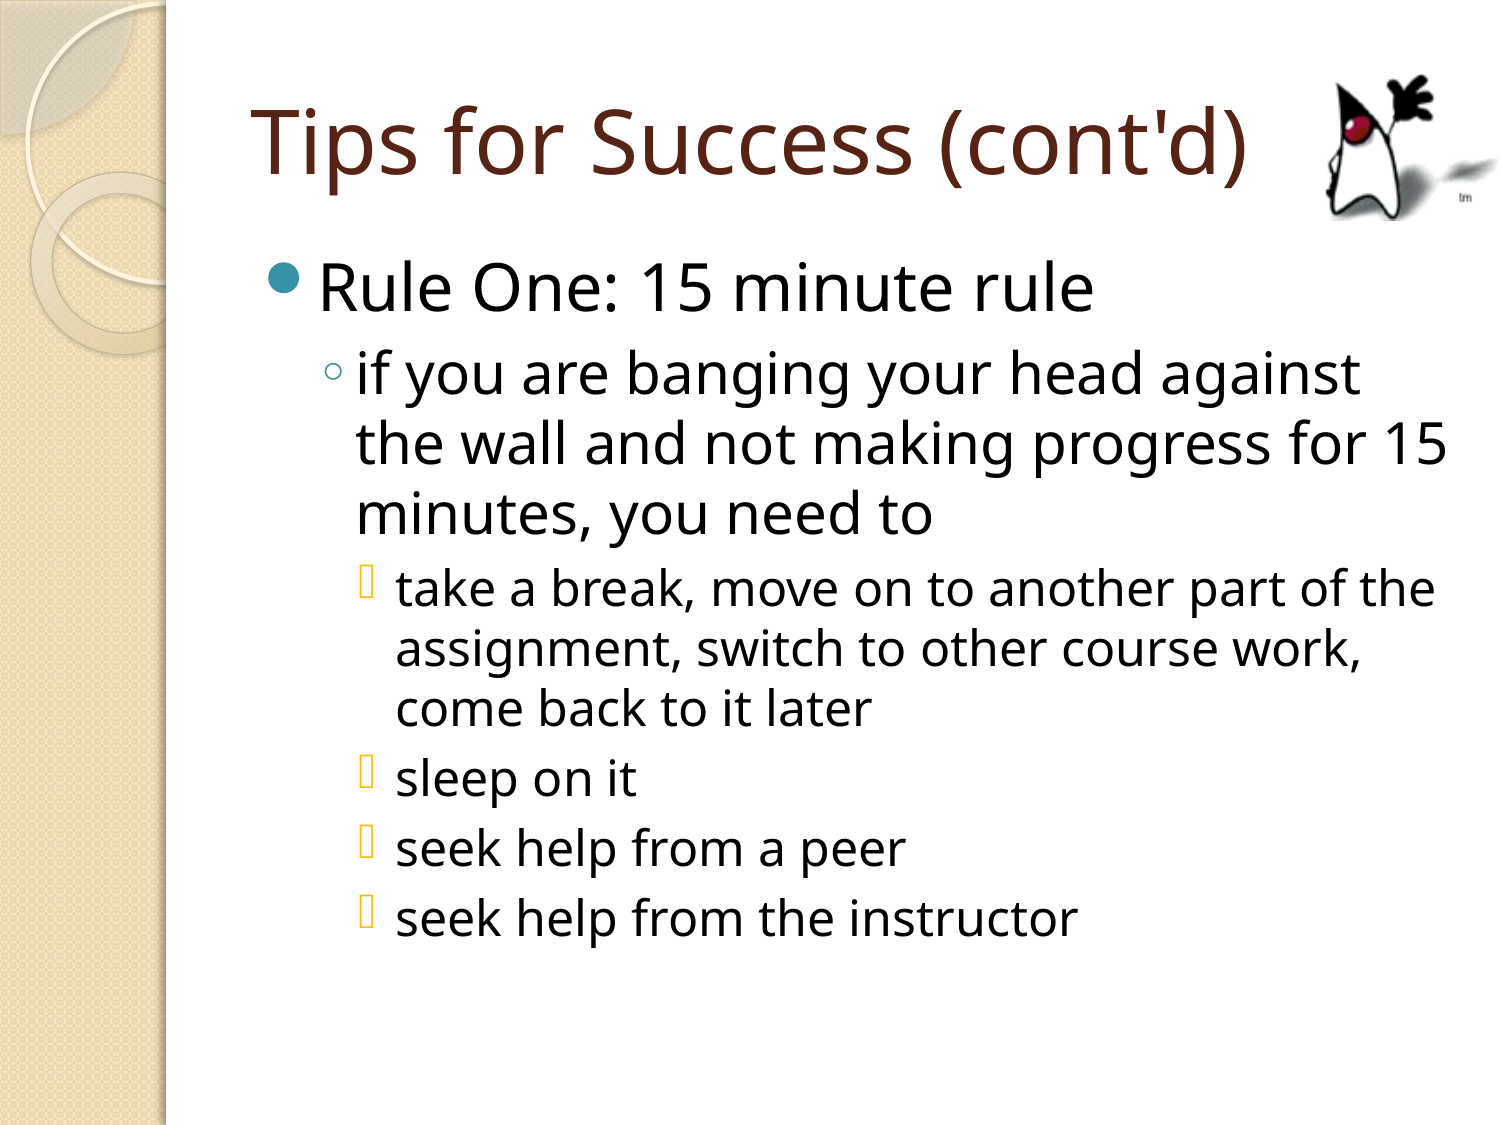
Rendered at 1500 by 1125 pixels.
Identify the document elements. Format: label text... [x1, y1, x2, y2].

list Rule One: 15 minute rule if you are banging your head against the wall and not making progress for 15 minutes, you need to take a break, move on to another part of the assignment, switch to other course work, come back to it later sleep on it seek help from a peer seek help from the instructor [235, 237, 1466, 1025]
picture [1325, 74, 1500, 221]
title Tips for Success (cont'd) [235, 45, 1313, 233]
